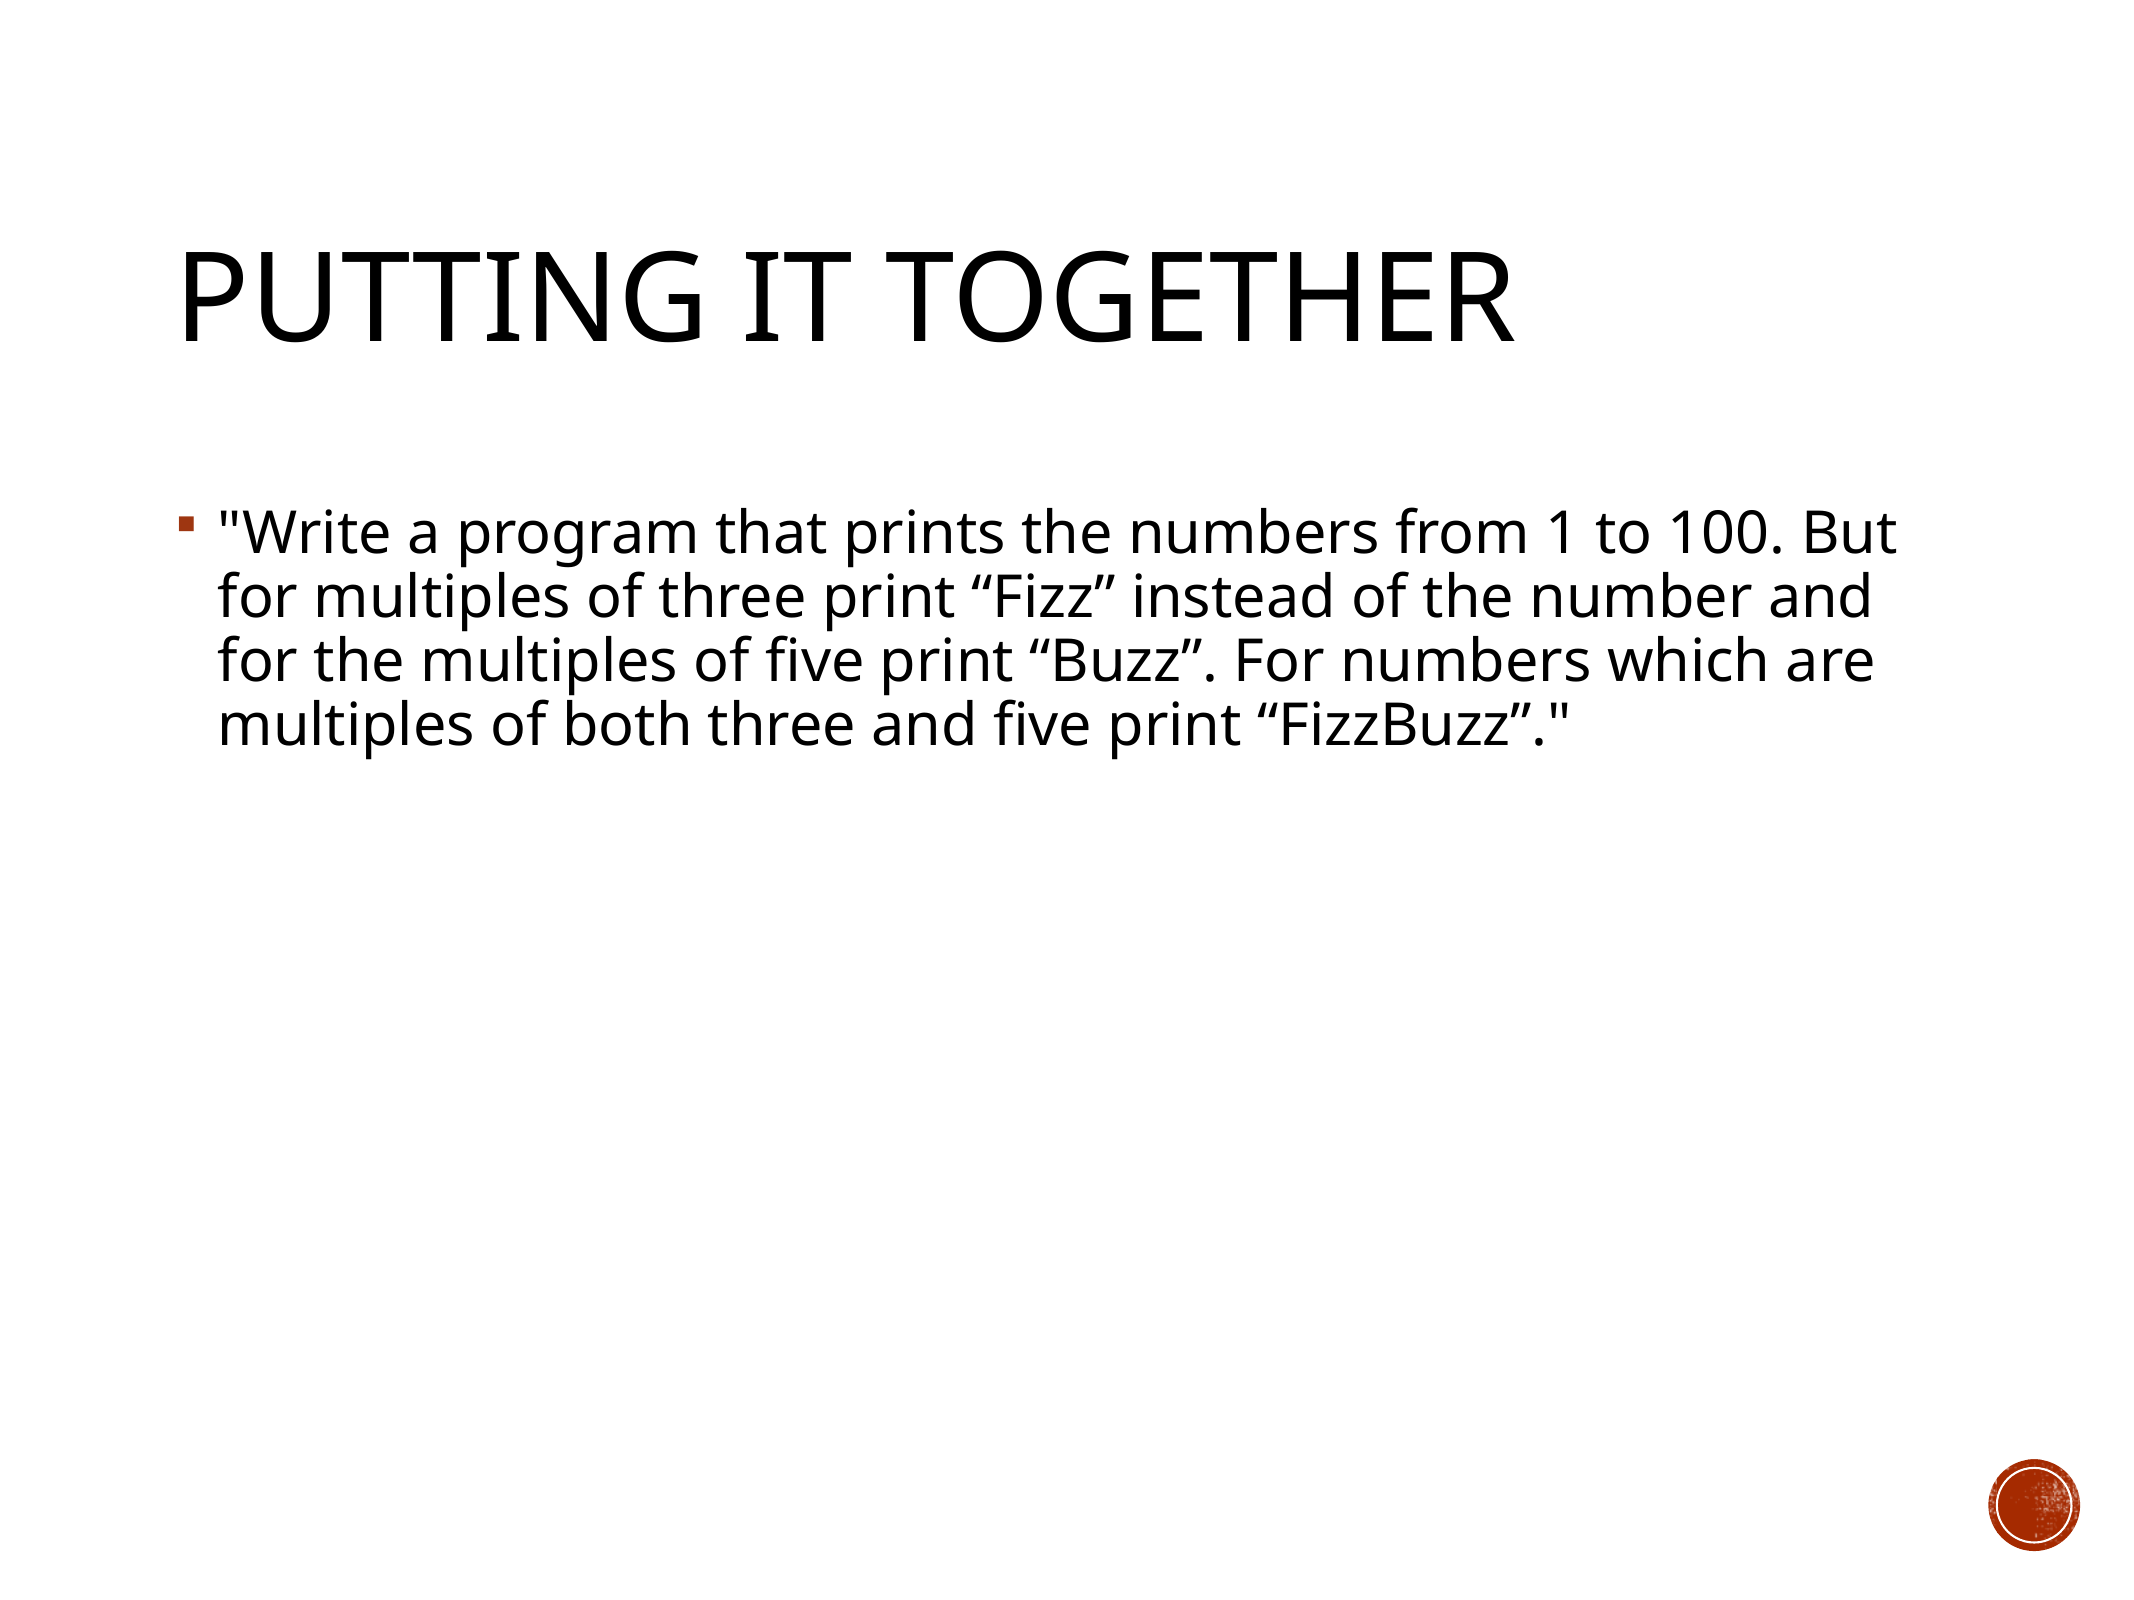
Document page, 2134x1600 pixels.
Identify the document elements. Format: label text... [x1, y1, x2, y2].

list "Write a program that prints the numbers from 1 to 100. But for multiples of three print “Fizz” instead of the number and for the multiples of five print “Buzz”. For numbers which are multiples of both three and five print “FizzBuzz”." [159, 494, 1974, 1440]
title Putting It Together [159, 113, 1974, 489]
